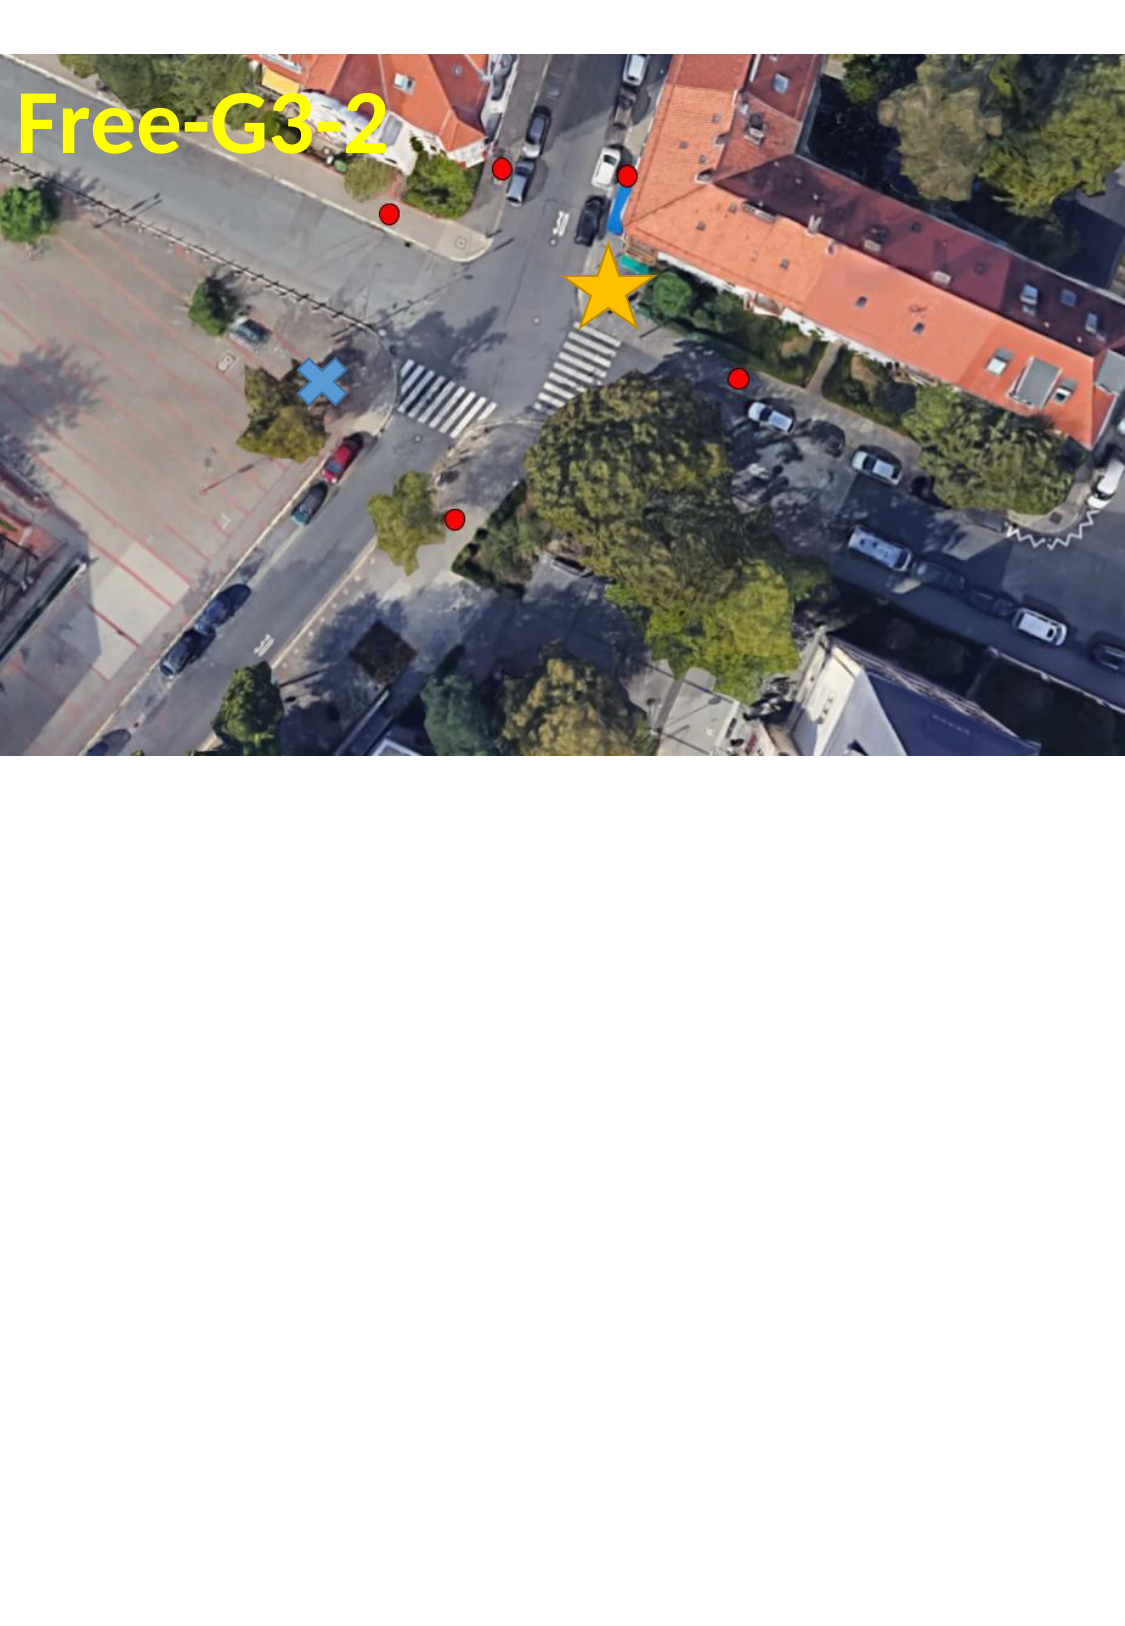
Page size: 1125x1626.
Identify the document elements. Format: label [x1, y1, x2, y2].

picture [0, 54, 1125, 756]
